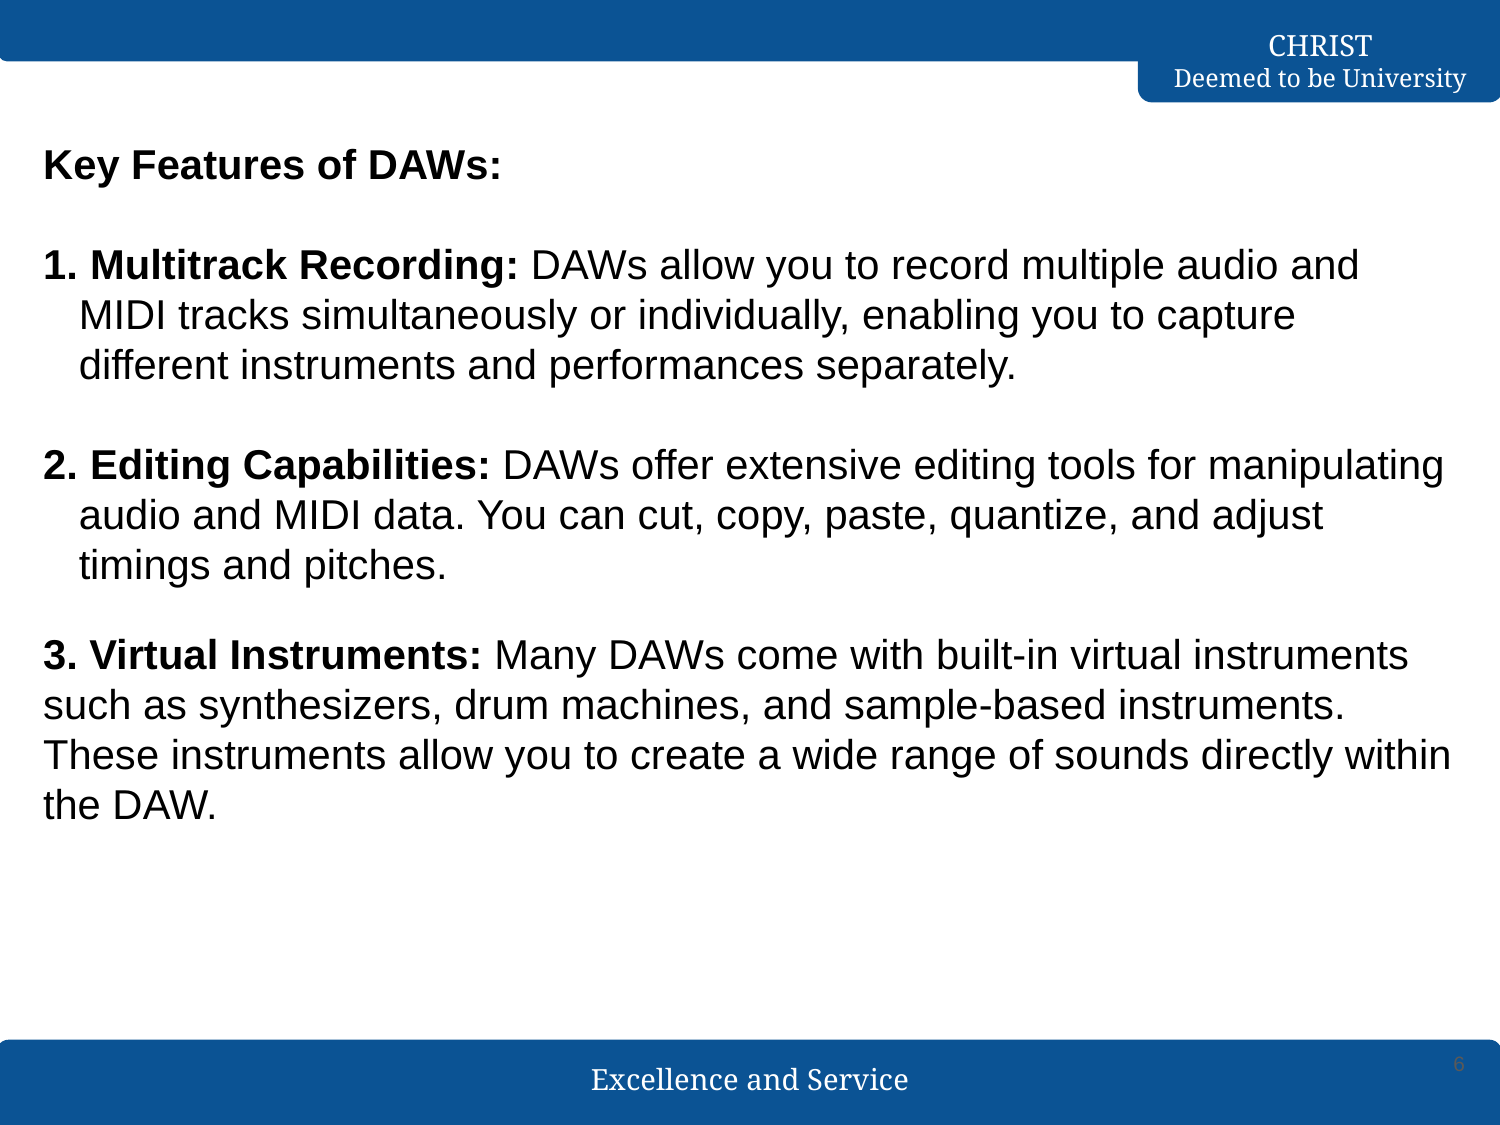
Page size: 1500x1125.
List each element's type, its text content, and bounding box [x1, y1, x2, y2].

text_box Key Features of DAWs: Multitrack Recording: DAWs allow you to record multiple audio and MIDI tracks simultaneously or individually, enabling you to capture different instruments and performances separately. Editing Capabilities: DAWs offer extensive editing tools for manipulating audio and MIDI data. You can cut, copy, paste, quantize, and adjust timings and pitches. 3. Virtual Instruments: Many DAWs come with built-in virtual instruments such as synthesizers, drum machines, and sample-based instruments. These instruments allow you to create a wide range of sounds directly within the DAW. [28, 130, 1472, 876]
slide_number 6 [1389, 1019, 1480, 1106]
